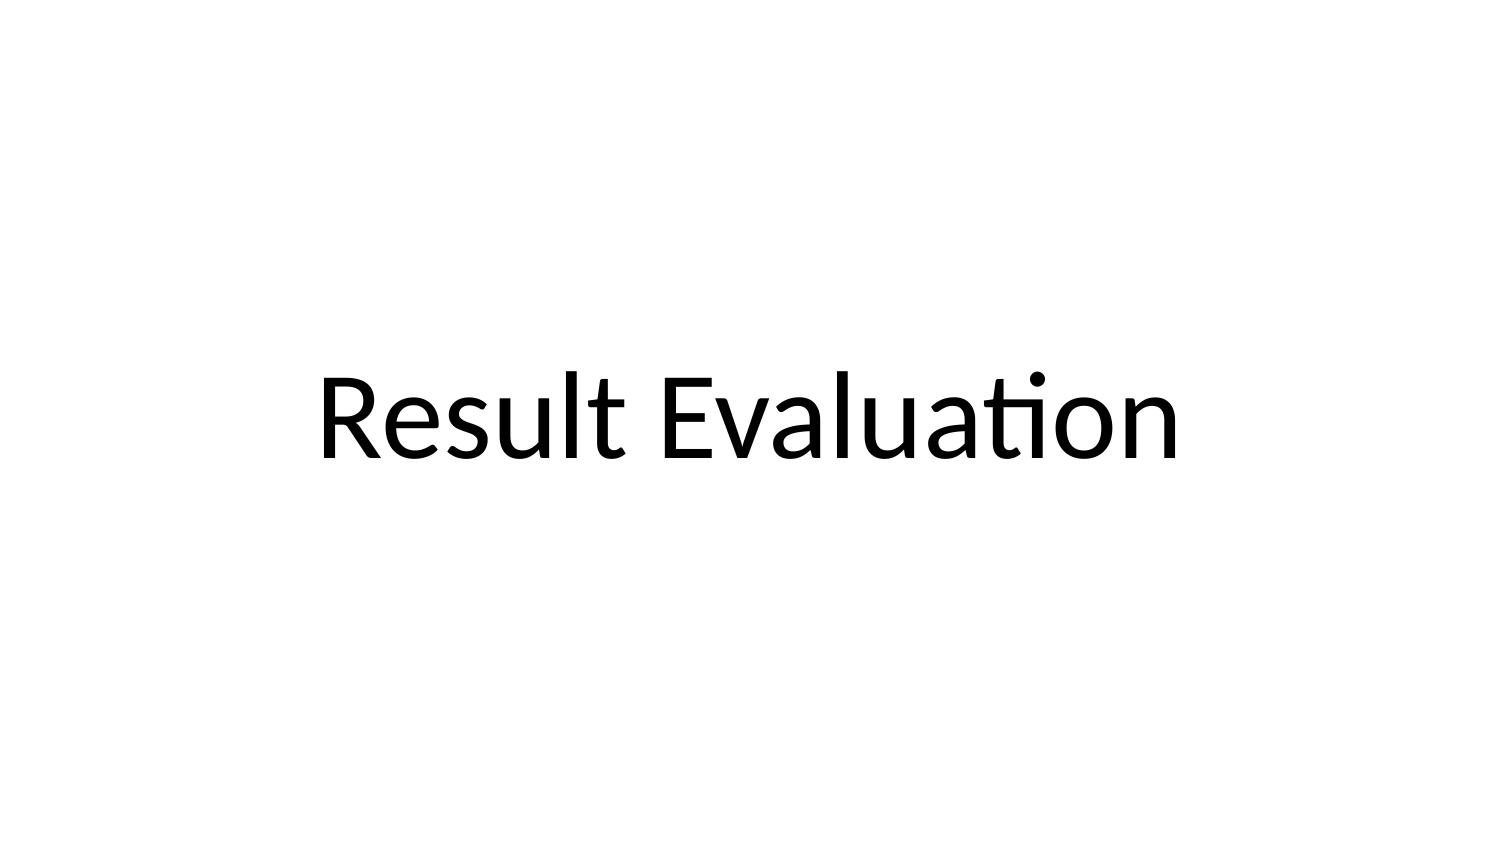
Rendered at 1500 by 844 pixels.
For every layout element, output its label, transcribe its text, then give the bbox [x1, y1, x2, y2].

title Result Evaluation [51, 161, 1449, 499]
